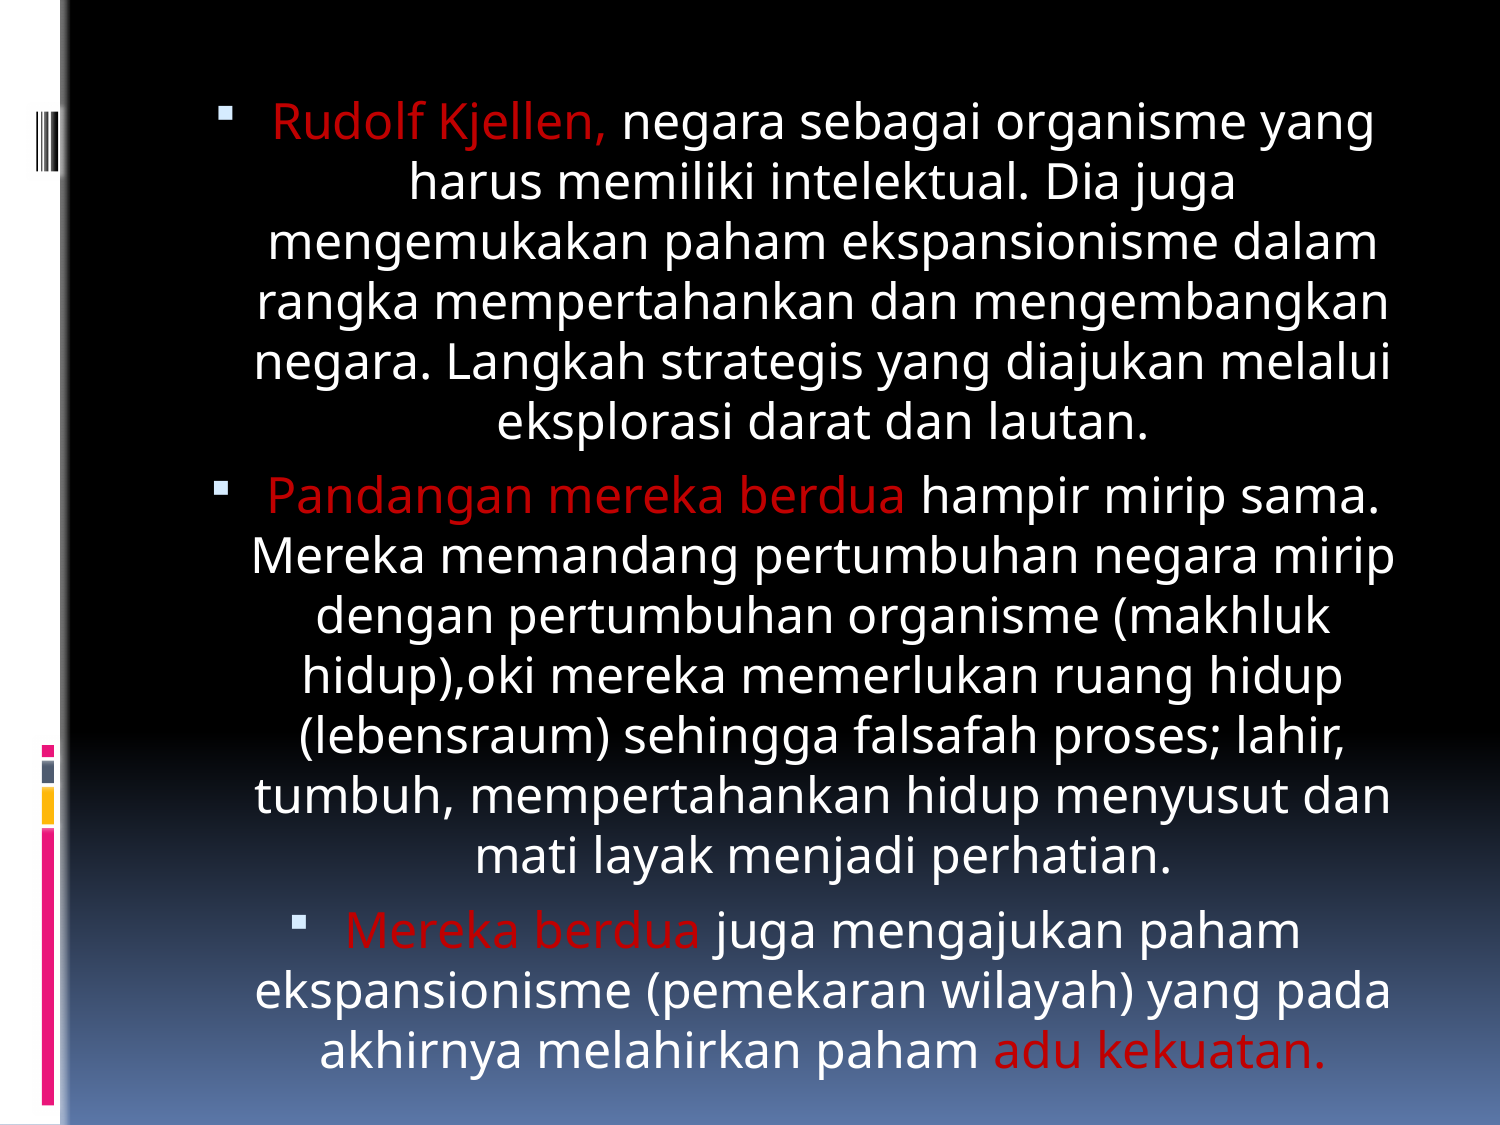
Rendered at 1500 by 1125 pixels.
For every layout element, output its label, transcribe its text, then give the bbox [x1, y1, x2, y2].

list Rudolf Kjellen, negara sebagai organisme yang harus memiliki intelektual. Dia juga mengemukakan paham ekspansionisme dalam rangka mempertahankan dan mengembangkan negara. Langkah strategis yang diajukan melalui eksplorasi darat dan lautan. Pandangan mereka berdua hampir mirip sama. Mereka memandang pertumbuhan negara mirip dengan pertumbuhan organisme (makhluk hidup),oki mereka memerlukan ruang hidup (lebensraum) sehingga falsafah proses; lahir, tumbuh, mempertahankan hidup menyusut dan mati layak menjadi perhatian. Mereka berdua juga mengajukan paham ekspansionisme (pemekaran wilayah) yang pada akhirnya melahirkan paham adu kekuatan. [152, 82, 1428, 832]
